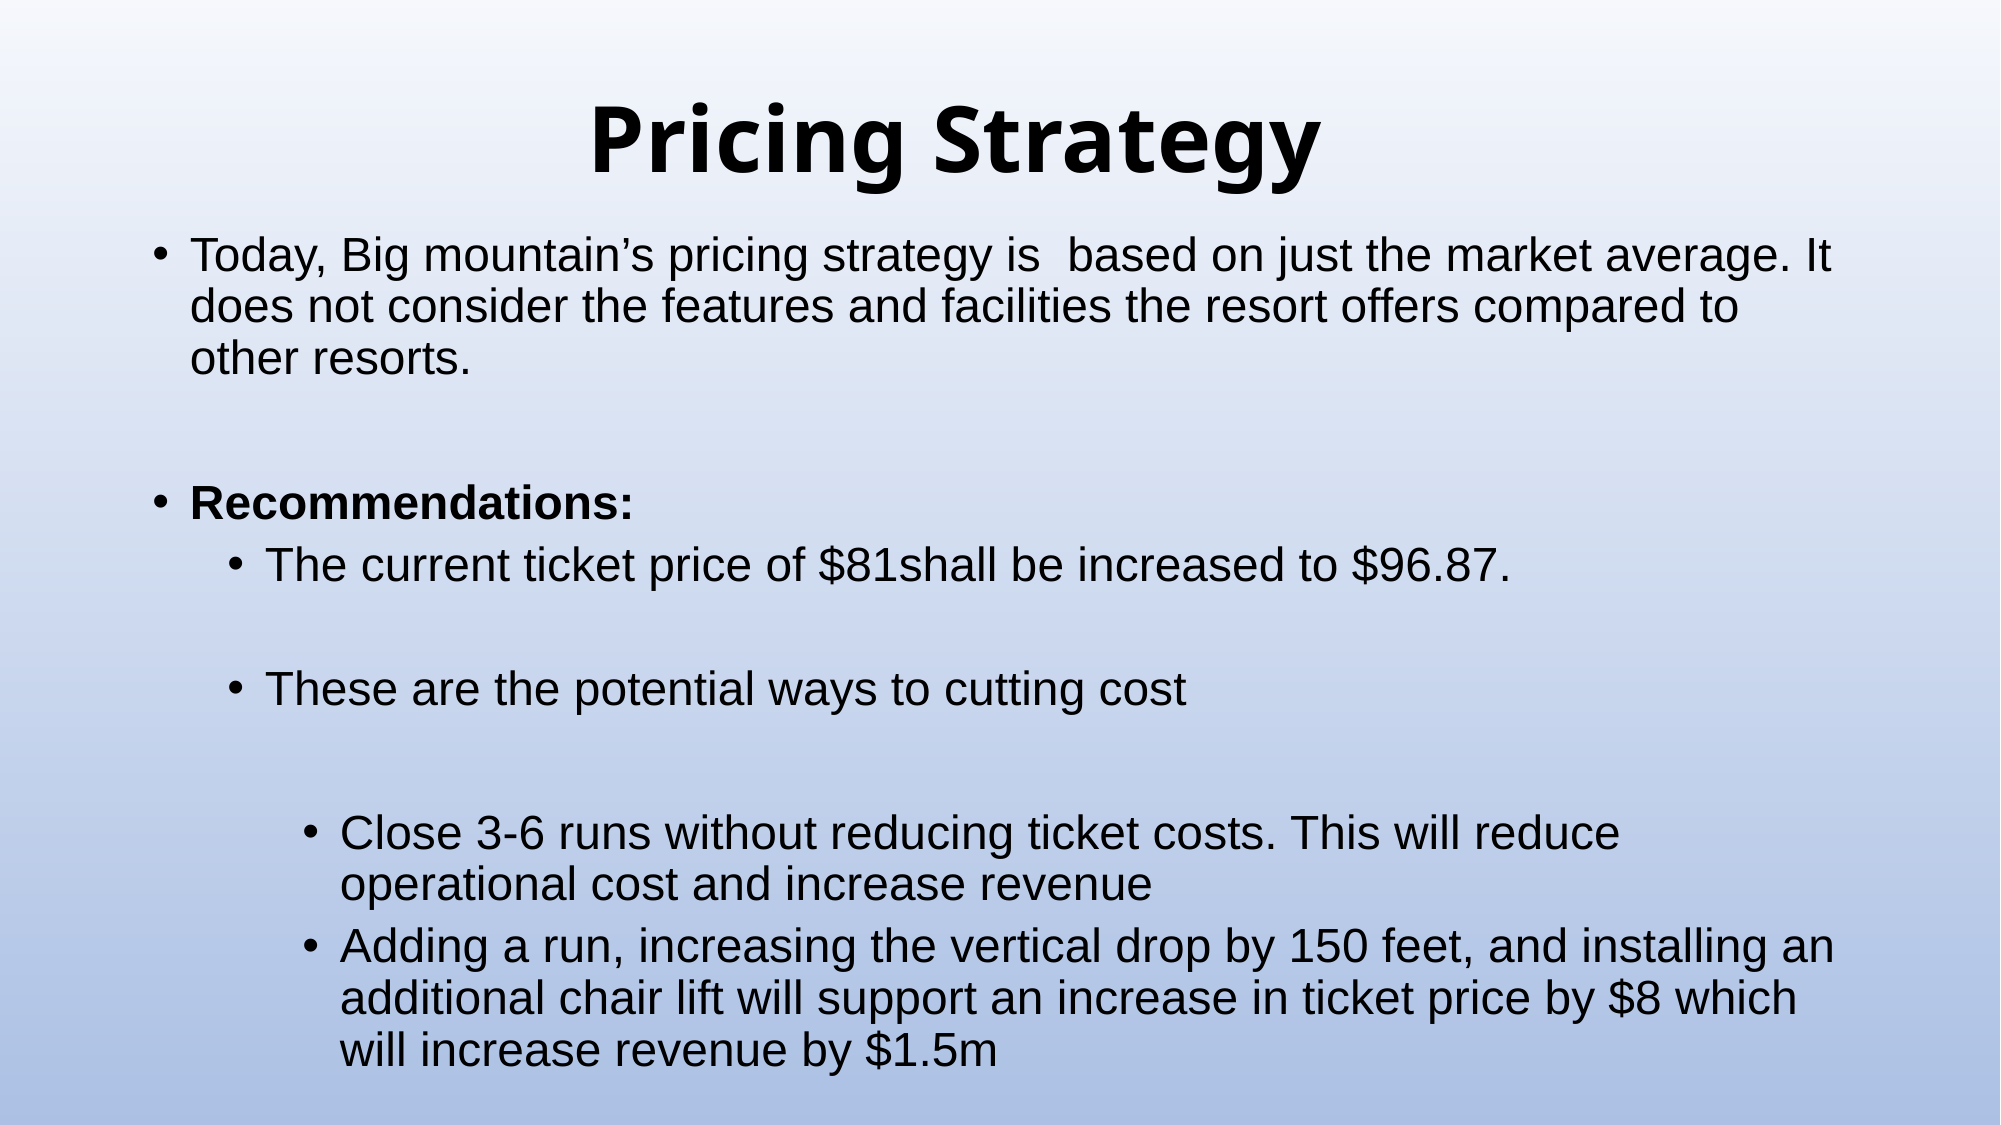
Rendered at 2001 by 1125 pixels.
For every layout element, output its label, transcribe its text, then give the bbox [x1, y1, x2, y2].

title Pricing Strategy [104, 34, 1830, 252]
list Today, Big mountain’s pricing strategy is based on just the market average. It does not consider the features and facilities the resort offers compared to other resorts. Recommendations: The current ticket price of $81shall be increased to $96.87. These are the potential ways to cutting cost Close 3-6 runs without reducing ticket costs. This will reduce operational cost and increase revenue Adding a run, increasing the vertical drop by 150 feet, and installing an additional chair lift will support an increase in ticket price by $8 which will increase revenue by $1.5m [137, 222, 1863, 1066]
